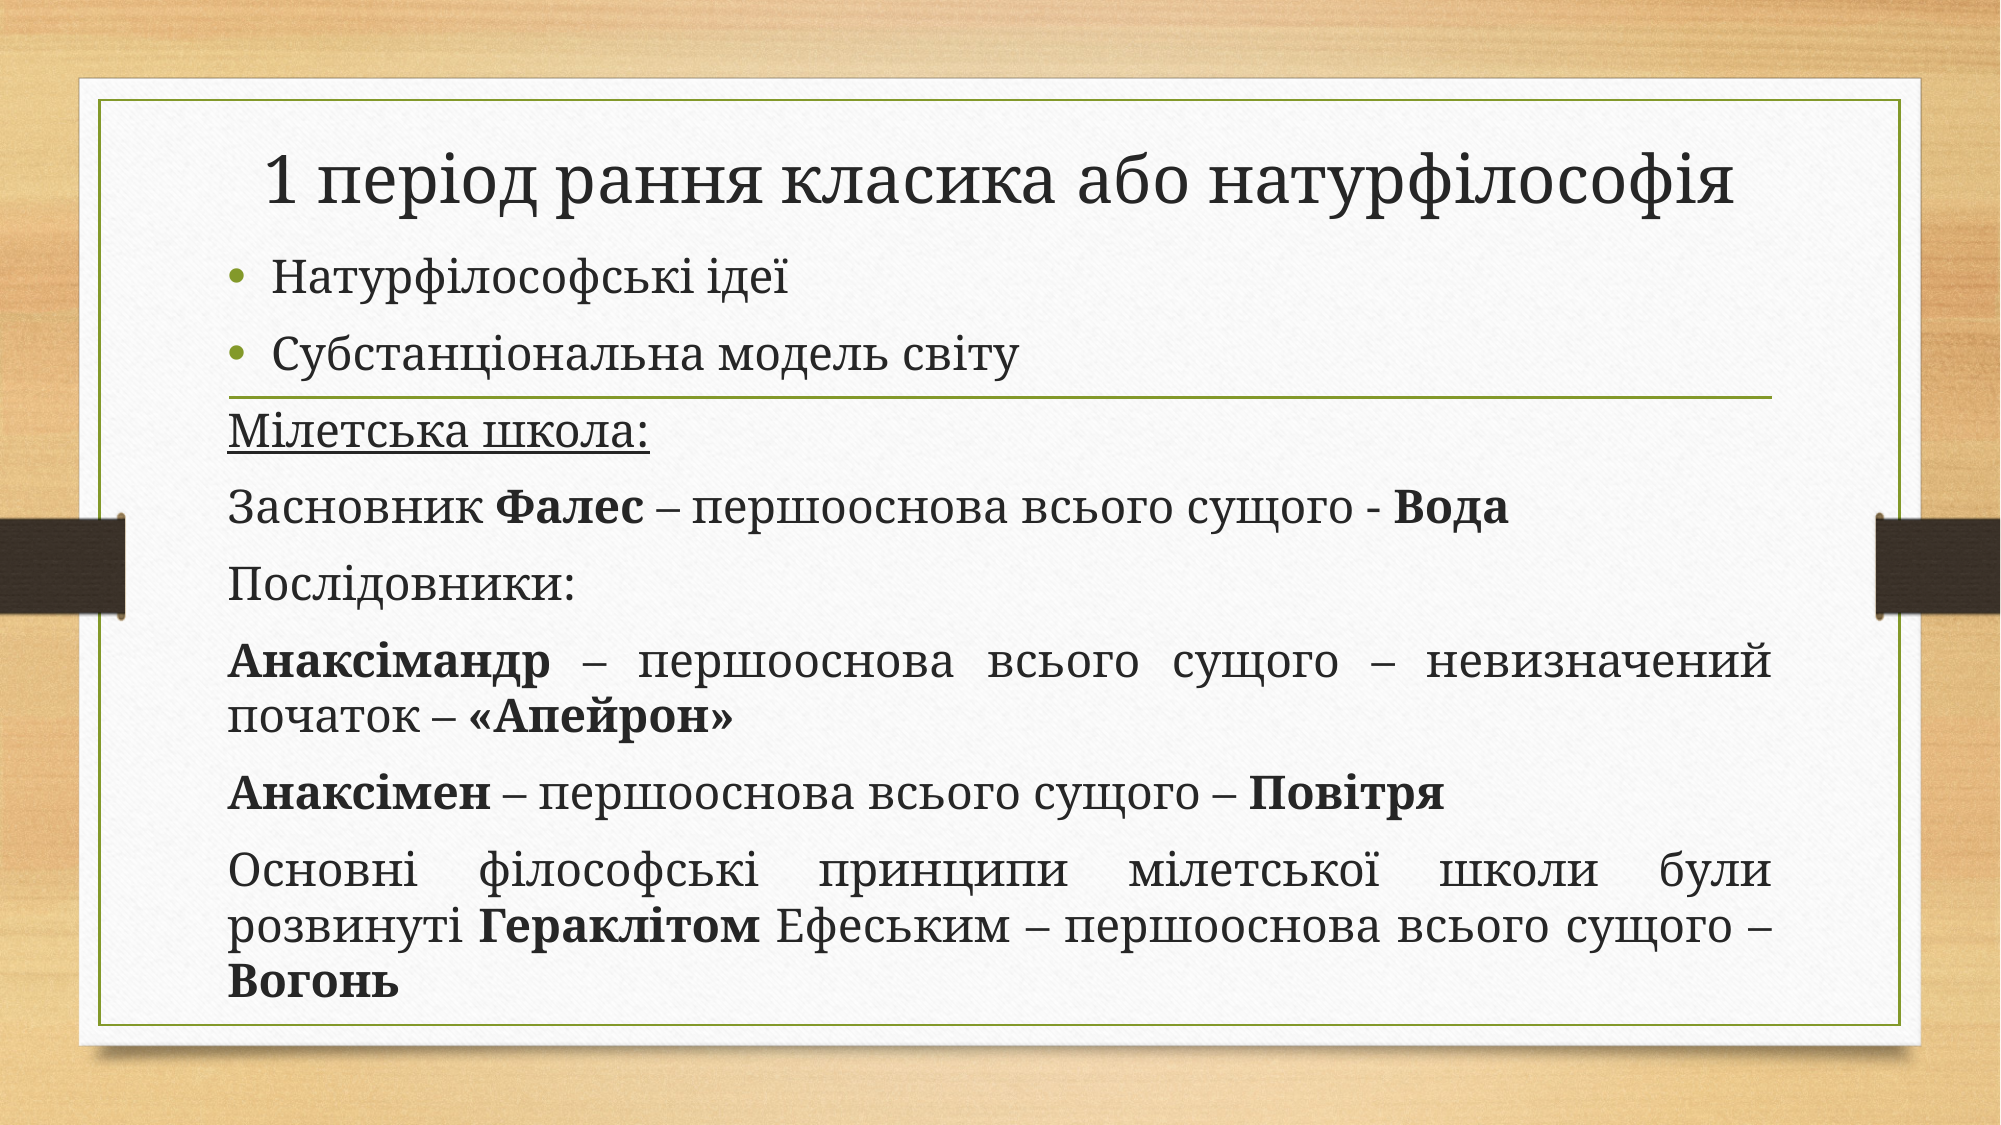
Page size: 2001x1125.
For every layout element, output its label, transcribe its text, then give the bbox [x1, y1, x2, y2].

picture [0, 0, 2001, 1125]
list Натурфілософські ідеї Субстанціональна модель світу Мілетська школа: Засновник Фалес – першооснова всього сущого - Вода Послідовники: Анаксімандр – першооснова всього сущого – невизначений початок – «Апейрон» Анаксімен – першооснова всього сущого – Повітря Основні філософські принципи мілетської школи були розвинуті Гераклітом Ефеським – першооснова всього сущого – Вогонь [212, 239, 1788, 1016]
title 1 період рання класика або натурфілософія [212, 109, 1788, 239]
